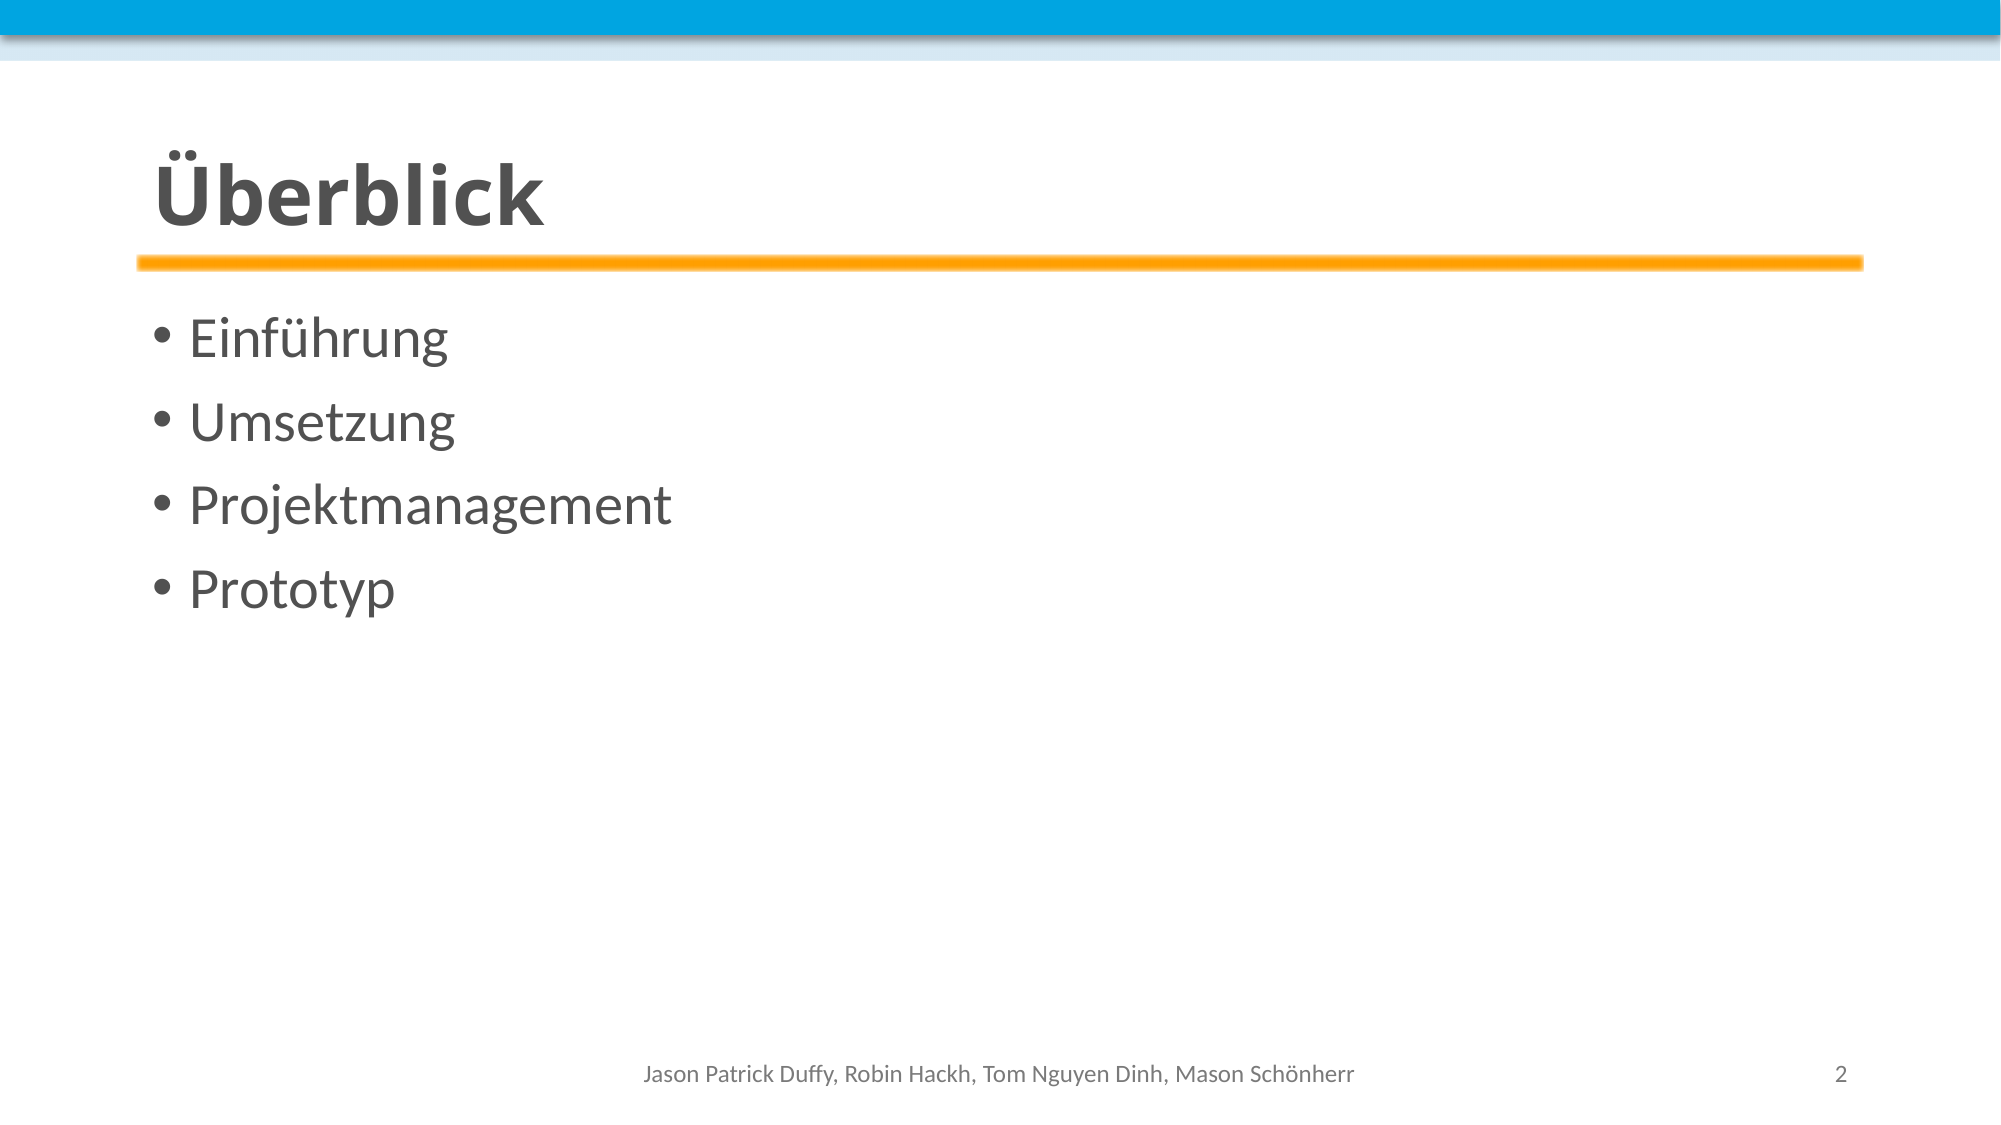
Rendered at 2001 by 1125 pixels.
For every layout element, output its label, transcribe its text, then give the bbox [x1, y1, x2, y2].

footer Jason Patrick Duffy, Robin Hackh, Tom Nguyen Dinh, Mason Schönherr [587, 1042, 1412, 1103]
slide_number 2 [1412, 1042, 1863, 1103]
list Einführung Umsetzung Projektmanagement Prototyp [137, 299, 1863, 1014]
title Überblick [137, 147, 1863, 252]
